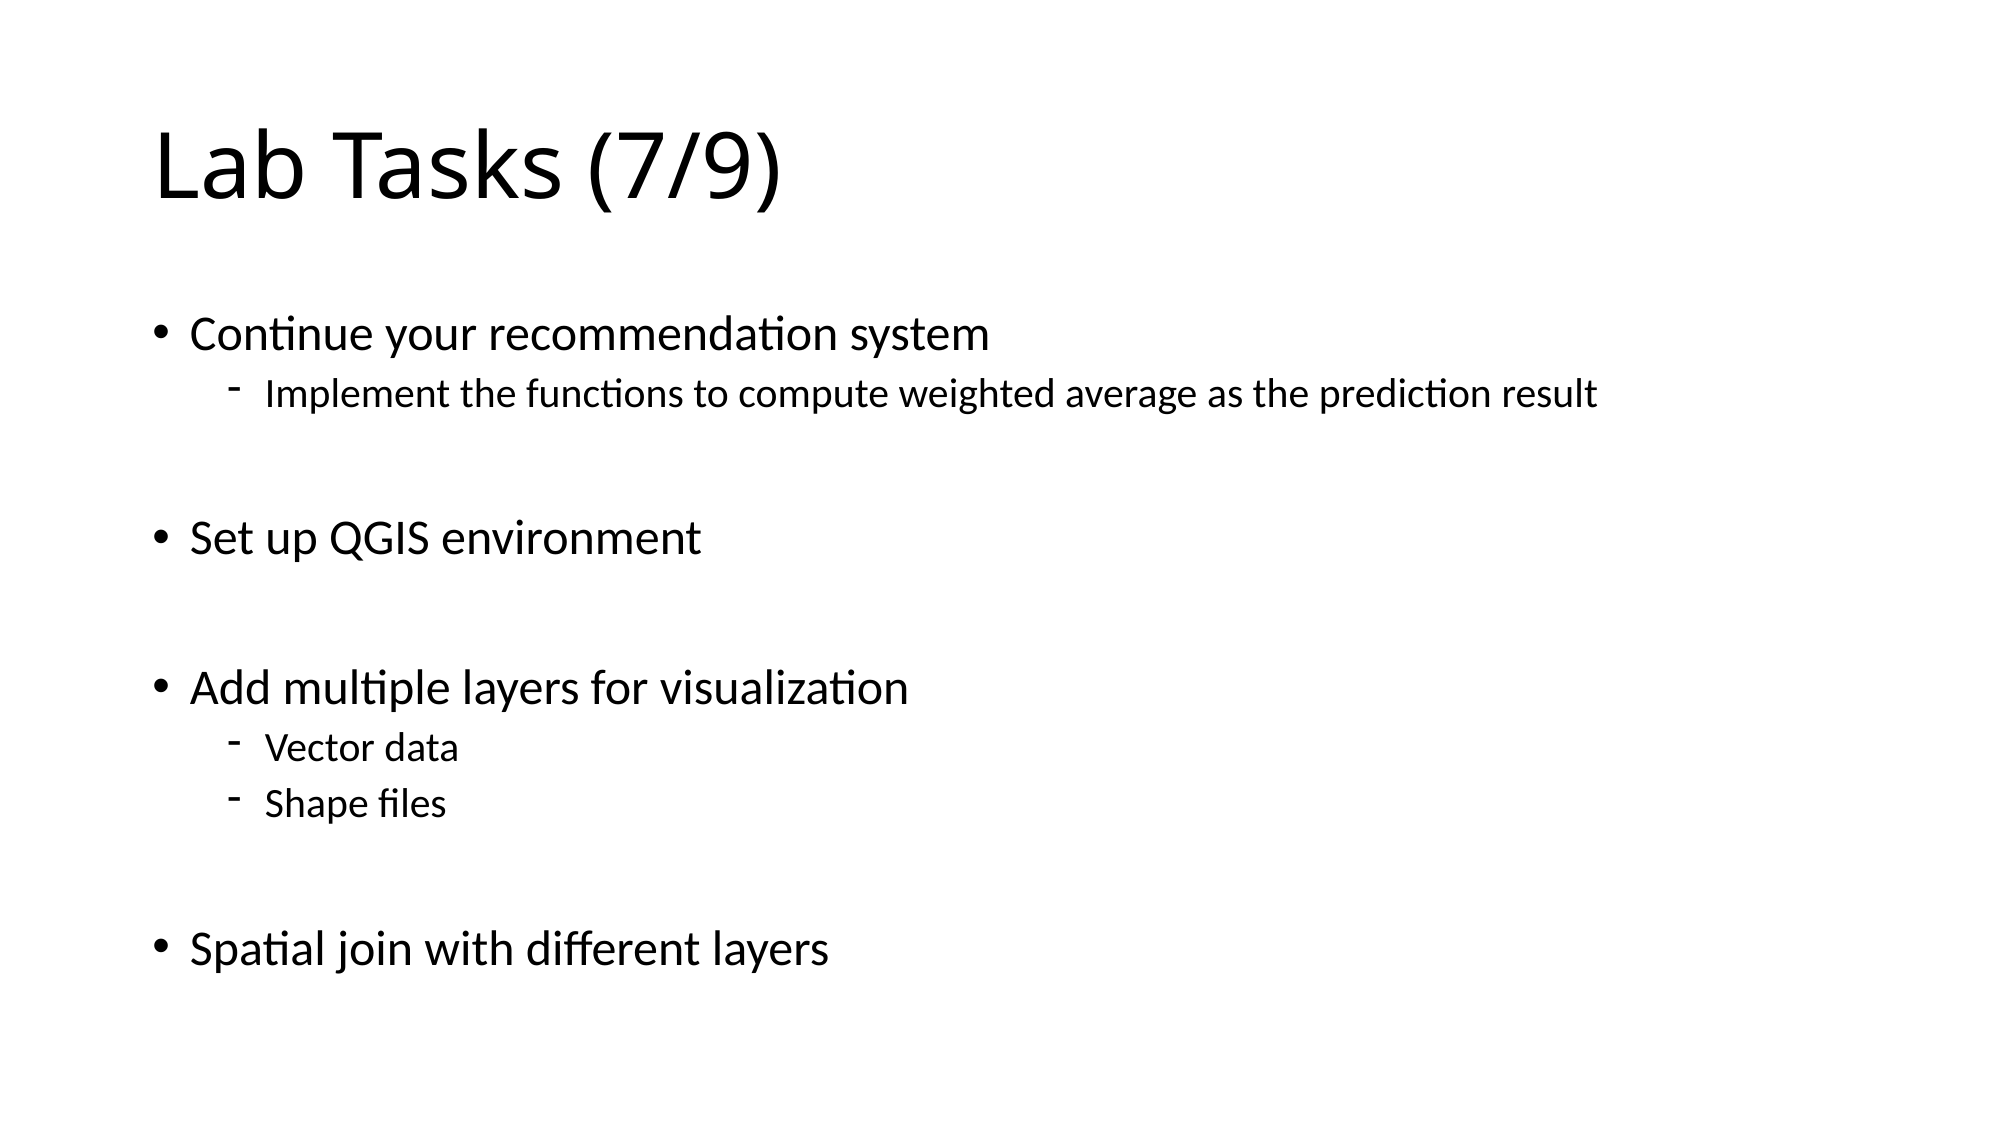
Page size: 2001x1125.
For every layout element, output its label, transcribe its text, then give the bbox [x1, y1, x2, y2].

list Continue your recommendation system Implement the functions to compute weighted average as the prediction result Set up QGIS environment Add multiple layers for visualization Vector data Shape files Spatial join with different layers [137, 299, 1863, 1014]
title Lab Tasks (7/9) [137, 59, 1863, 278]
